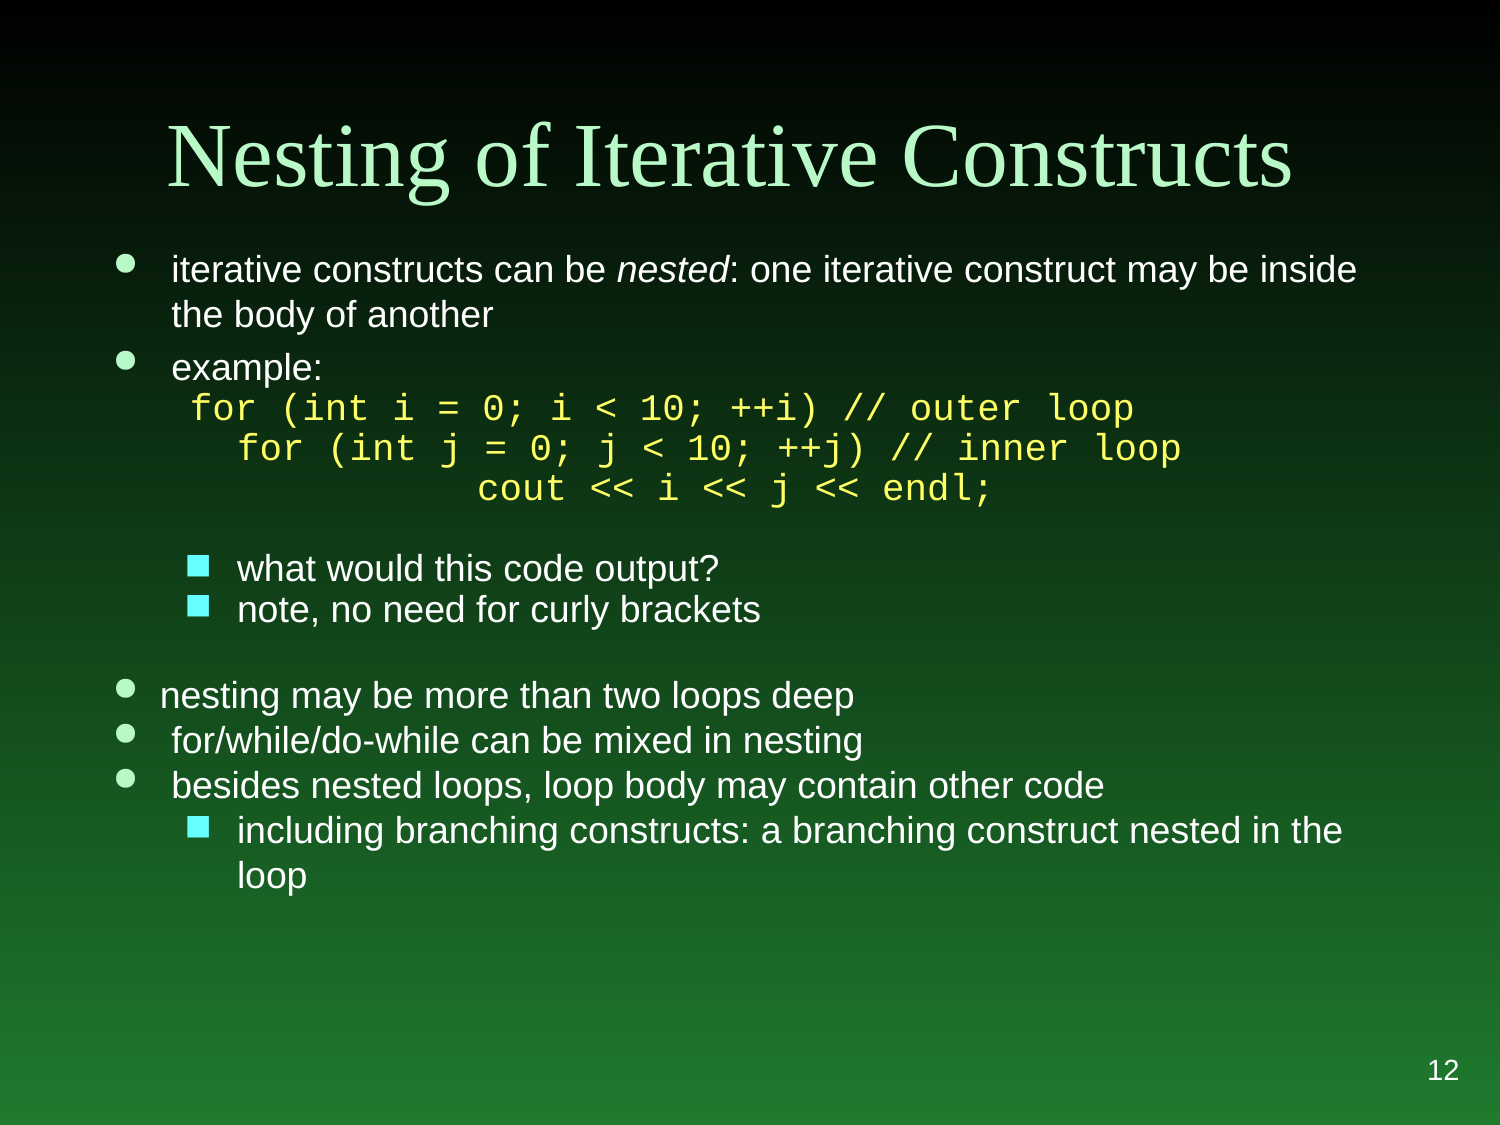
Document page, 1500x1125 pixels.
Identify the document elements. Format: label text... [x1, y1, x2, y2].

list iterative constructs can be nested: one iterative construct may be inside the body of another example: for (int i = 0; i < 10; ++i) // outer loop for (int j = 0; j < 10; ++j) // inner loop cout << i << j << endl; what would this code output? note, no need for curly brackets nesting may be more than two loops deep for/while/do-while can be mixed in nesting besides nested loops, loop body may contain other code including branching constructs: a branching construct nested in the loop [99, 237, 1388, 1025]
slide_number 12 [1274, 1024, 1475, 1113]
title Nesting of Iterative Constructs [87, 75, 1375, 213]
